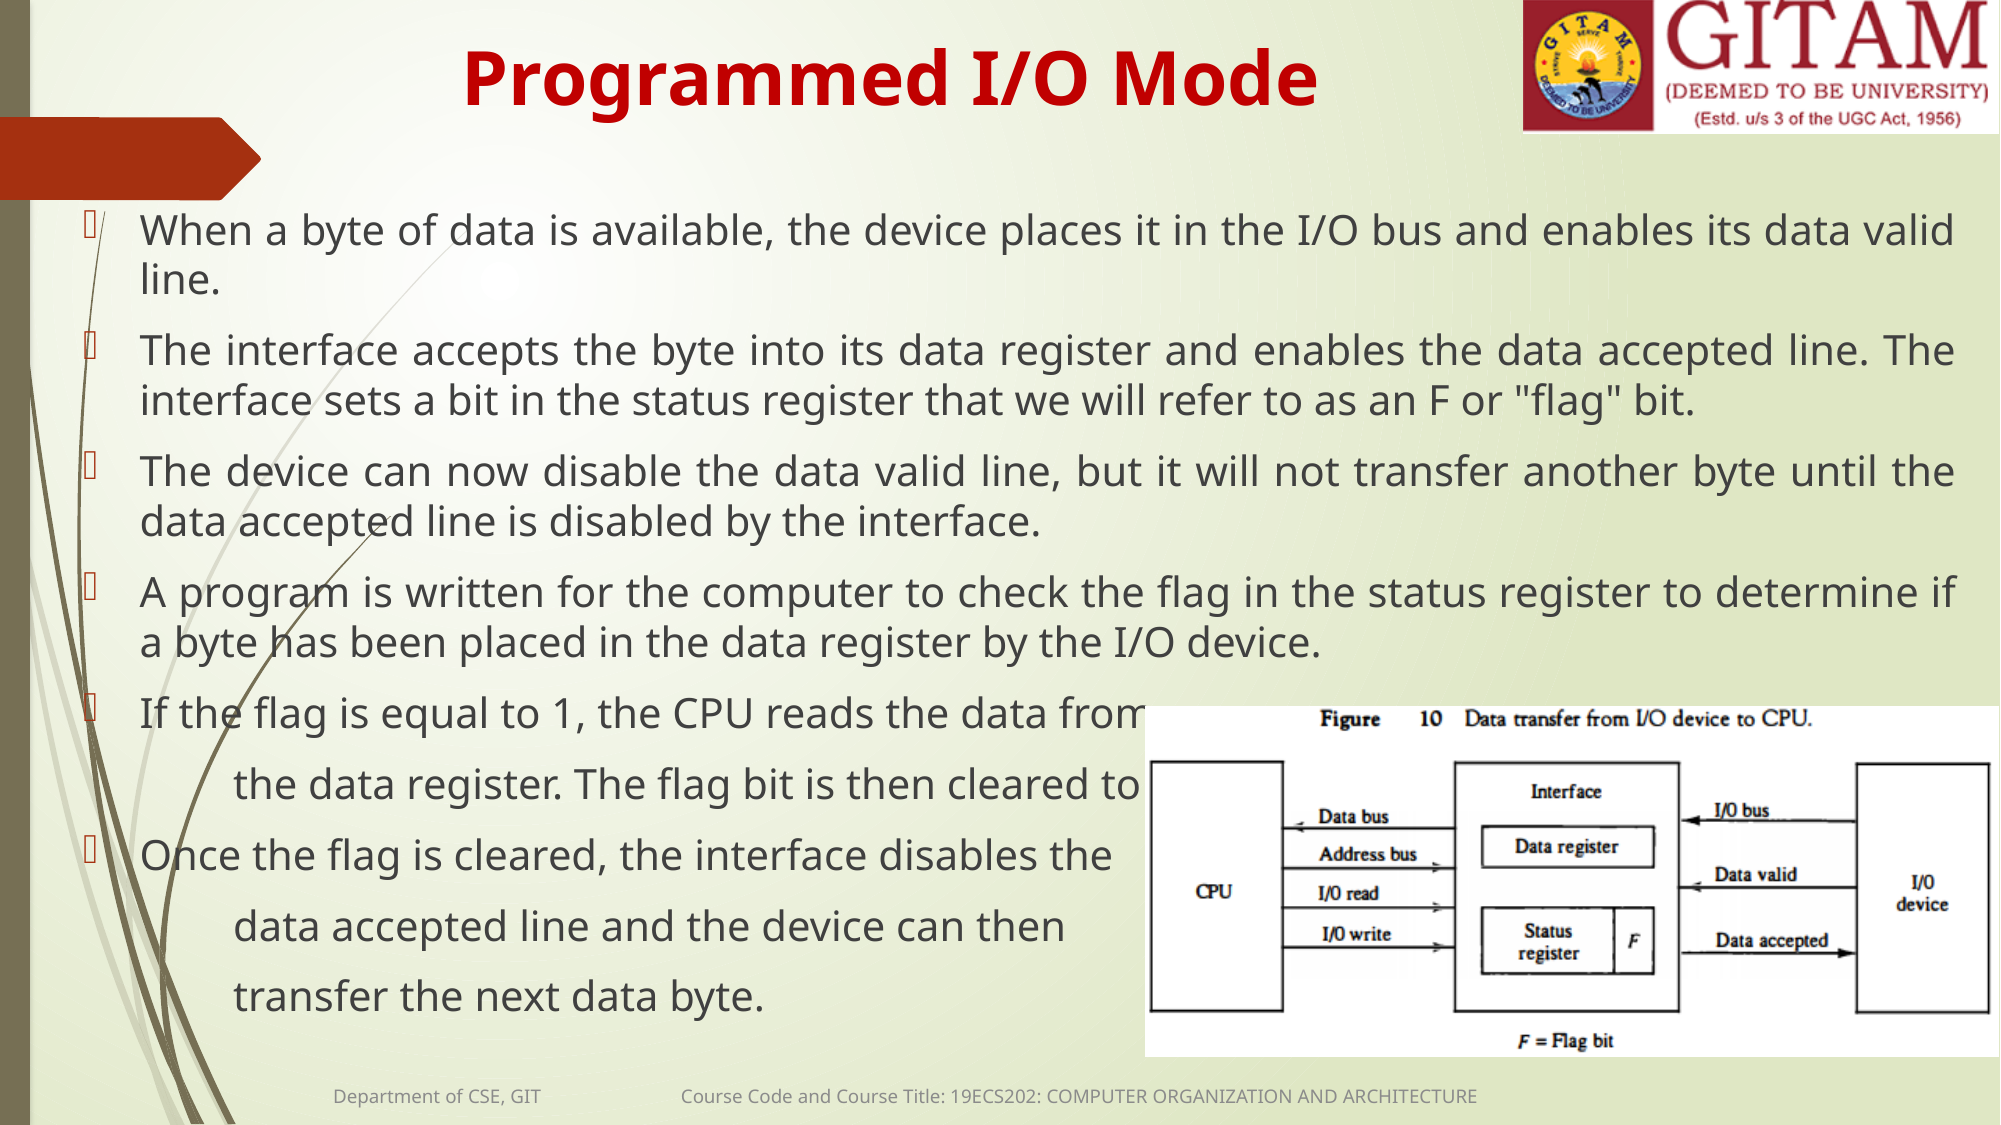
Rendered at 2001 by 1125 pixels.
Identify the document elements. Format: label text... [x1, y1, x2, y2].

slide_number [61, 1063, 259, 1123]
picture [1145, 706, 1999, 1057]
list When a byte of data is available, the device places it in the I/O bus and enables its data valid line. The interface accepts the byte into its data register and enables the data accepted line. The interface sets a bit in the status register that we will refer to as an F or "flag" bit. The device can now disable the data valid line, but it will not transfer another byte until the data accepted line is disabled by the interface. A program is written for the computer to check the flag in the status register to determine if a byte has been placed in the data register by the I/O device. If the flag is equal to 1, the CPU reads the data from the data register. The flag bit is then cleared to 0 Once the flag is cleared, the interface disables the data accepted line and the device can then transfer the next data byte. [68, 195, 1972, 1032]
picture [1523, 0, 1999, 134]
title Programmed I/O Mode [159, 22, 1622, 195]
footer Department of CSE, GIT Course Code and Course Title: 19ECS202: COMPUTER ORGANIZATION AND ARCHITECTURE [318, 1067, 1548, 1125]
